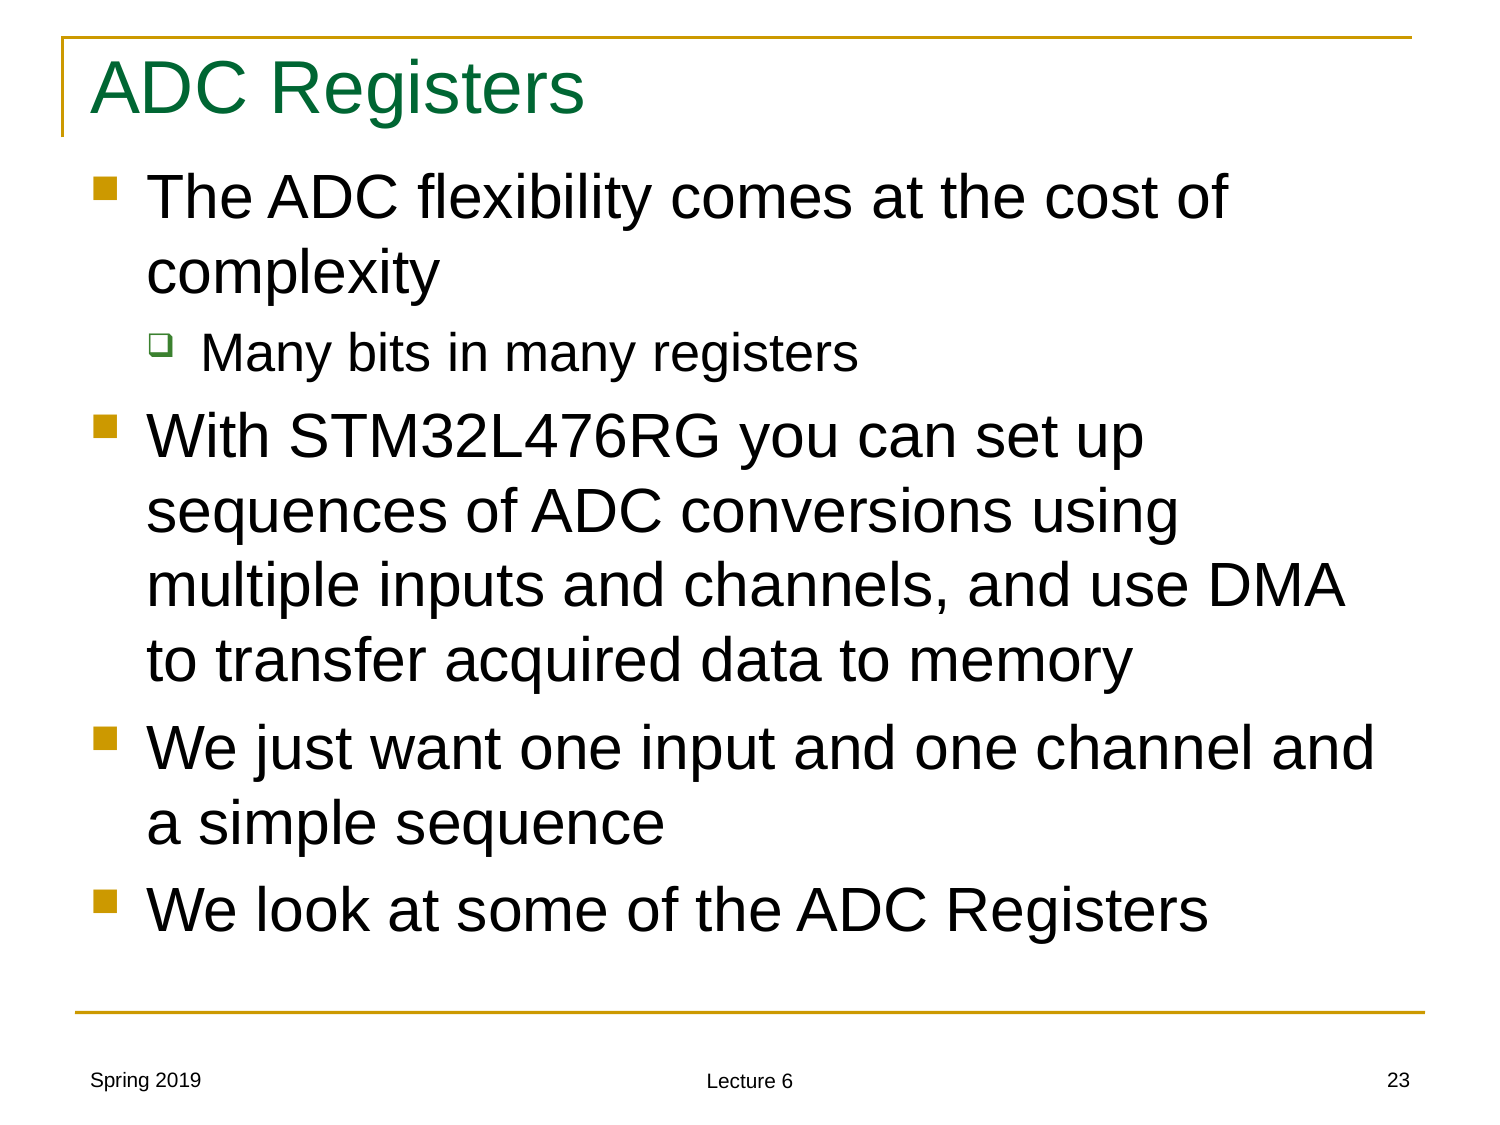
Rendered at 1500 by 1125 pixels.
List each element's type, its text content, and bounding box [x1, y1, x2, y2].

slide_number Spring 2019 [75, 1024, 425, 1100]
list The ADC flexibility comes at the cost of complexity Many bits in many registers With STM32L476RG you can set up sequences of ADC conversions using multiple inputs and channels, and use DMA to transfer acquired data to memory We just want one input and one channel and a simple sequence We look at some of the ADC Registers [75, 148, 1425, 1006]
title ADC Registers [75, 31, 1425, 138]
slide_number 23 [1074, 1024, 1425, 1100]
footer Lecture 6 [512, 1025, 988, 1100]
